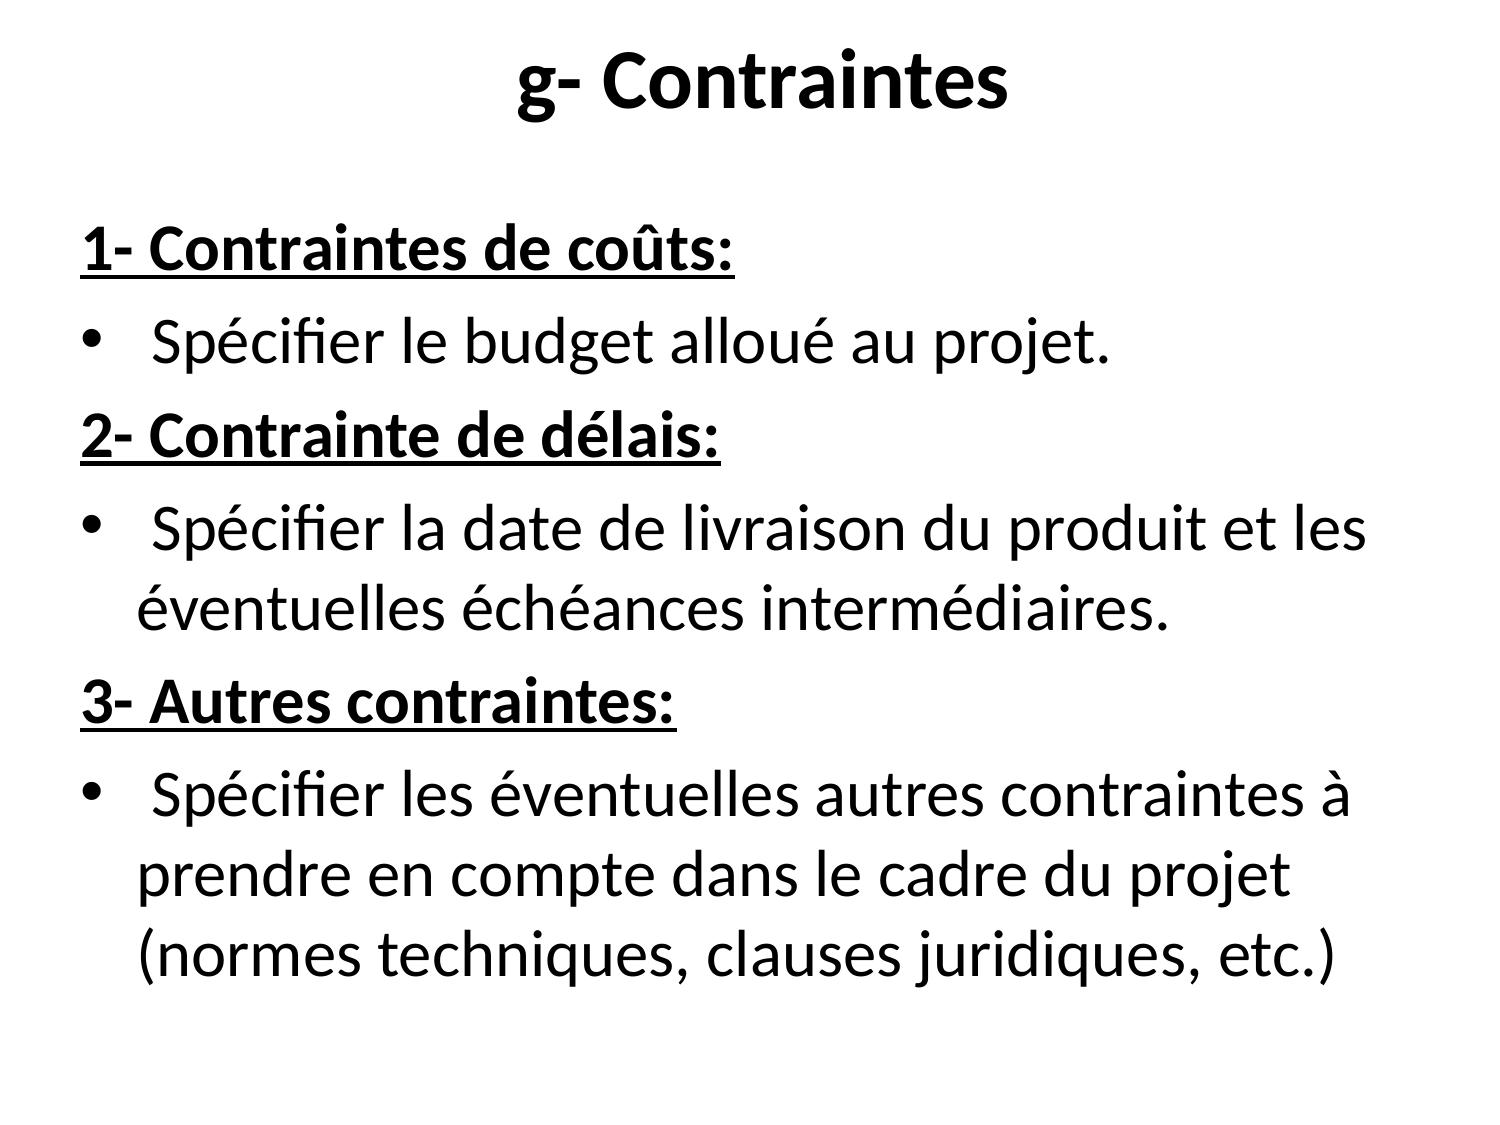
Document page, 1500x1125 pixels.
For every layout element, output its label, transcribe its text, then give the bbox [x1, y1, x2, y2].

list 1- Contraintes de coûts: Spécifier le budget alloué au projet. 2- Contrainte de délais: Spécifier la date de livraison du produit et les éventuelles échéances intermédiaires. 3- Autres contraintes: Spécifier les éventuelles autres contraintes à prendre en compte dans le cadre du projet (normes techniques, clauses juridiques, etc.) [64, 196, 1416, 837]
title g- Contraintes [88, 42, 1439, 209]
